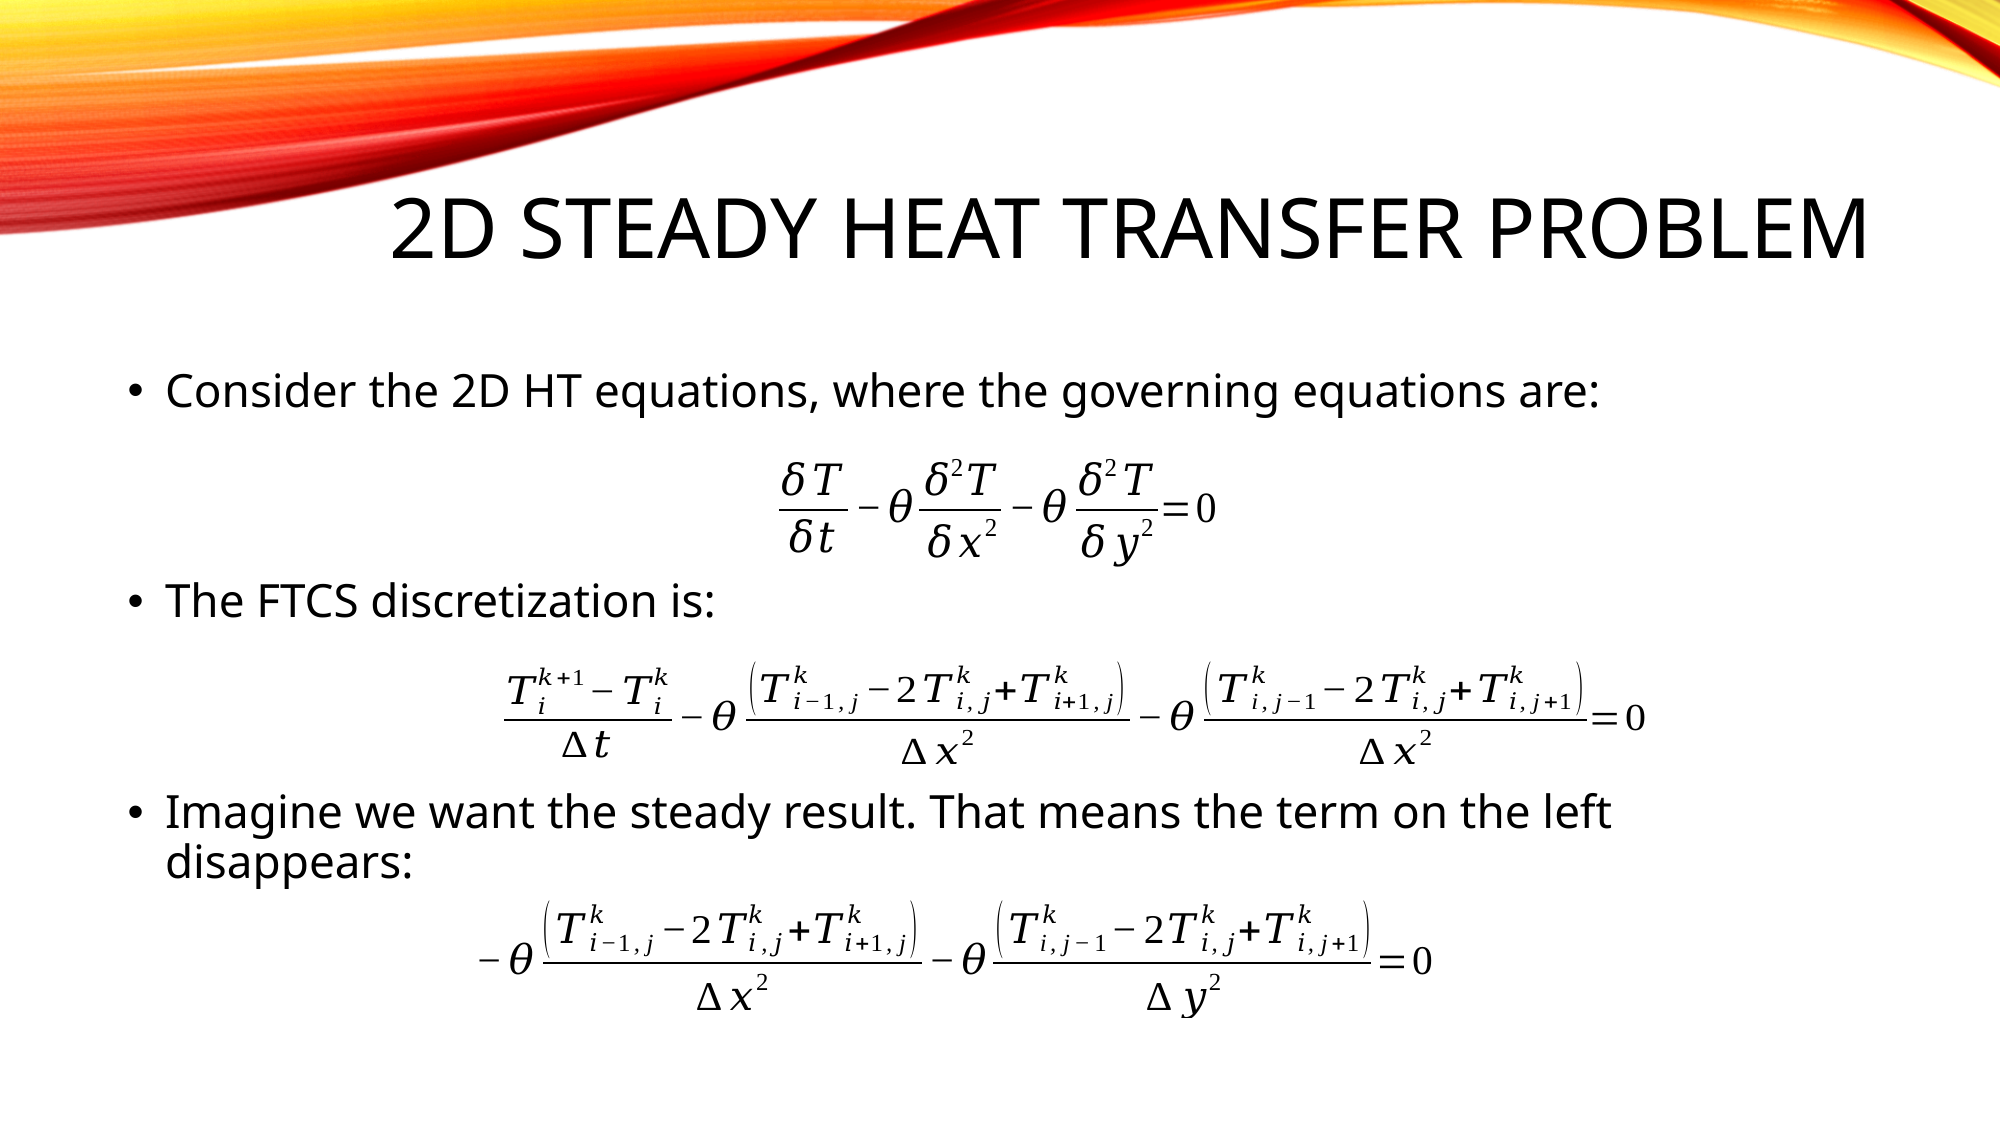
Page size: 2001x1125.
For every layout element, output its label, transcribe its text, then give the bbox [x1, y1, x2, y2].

list Consider the 2D HT equations, where the governing equations are: The FTCS discretization is: Imagine we want the steady result. That means the term on the left disappears: [112, 360, 1888, 1021]
title 2D STEADY Heat Transfer Problem [286, 125, 1888, 338]
picture [0, 0, 2000, 237]
